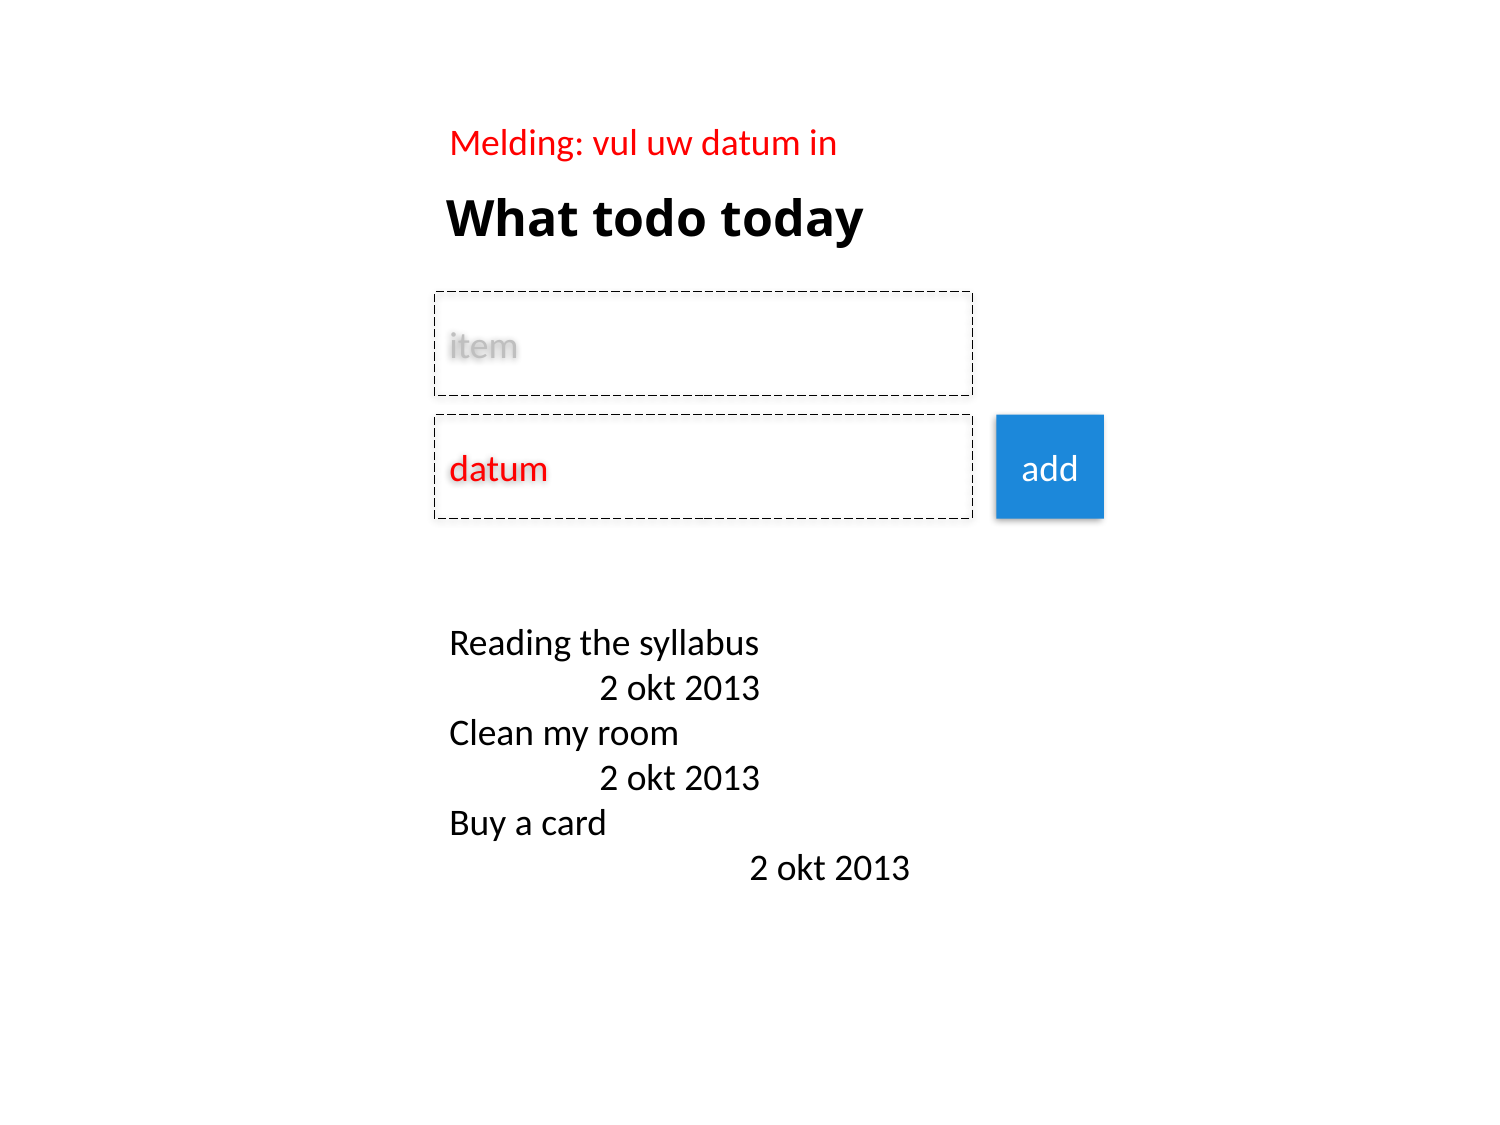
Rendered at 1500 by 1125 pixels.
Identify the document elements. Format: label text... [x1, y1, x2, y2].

text_box item [432, 290, 974, 398]
text_box Reading the syllabus 2 okt 2013 Clean my room 2 okt 2013 Buy a card 2 okt 2013 [434, 610, 1212, 896]
text_box Melding: vul uw datum in [434, 110, 1212, 171]
text_box What todo today [431, 179, 879, 254]
text_box datum [432, 413, 974, 521]
text_box add [994, 413, 1106, 521]
